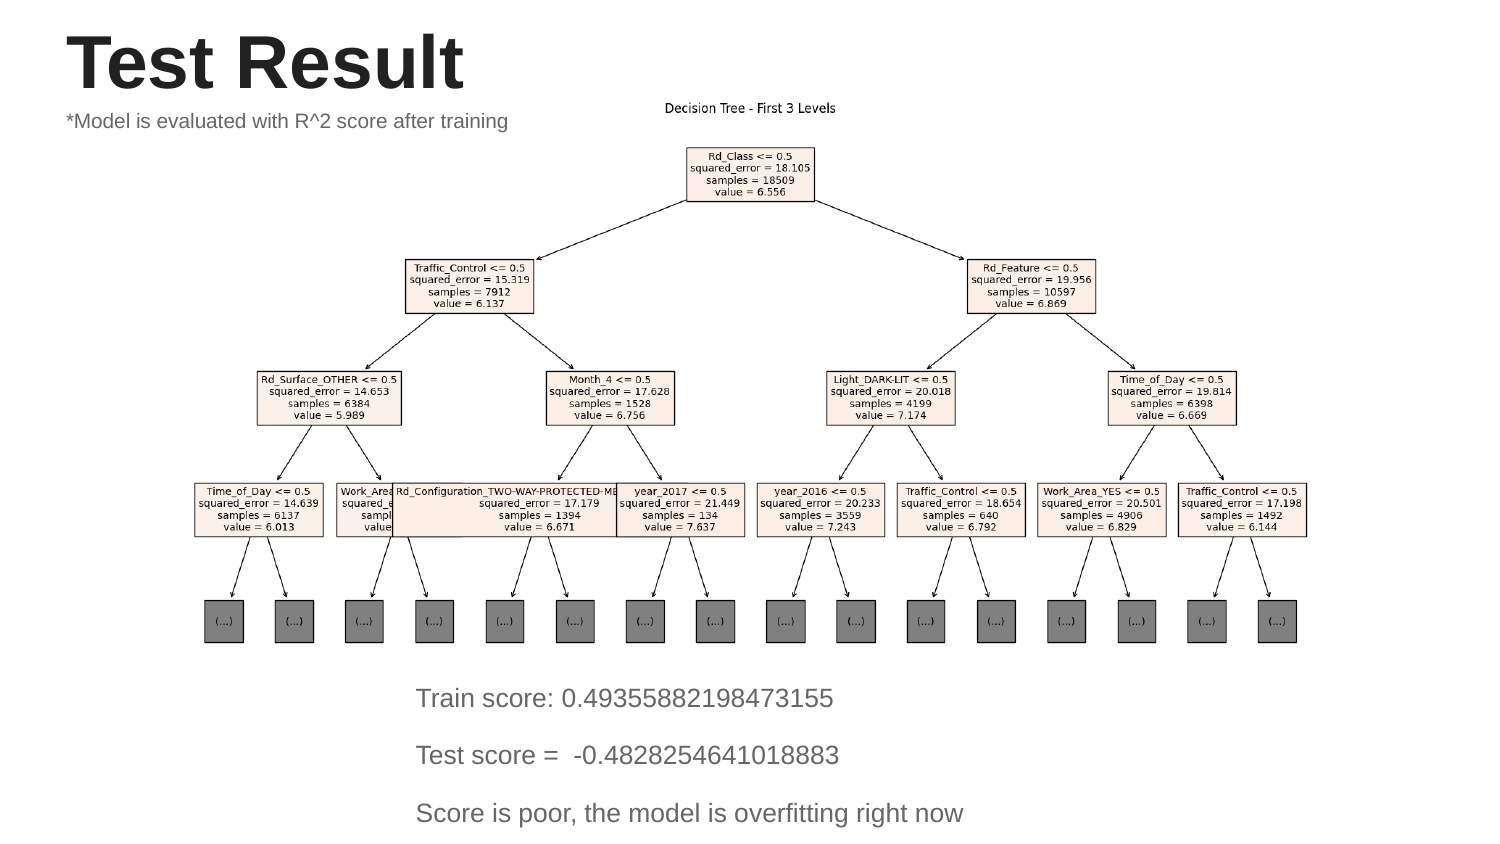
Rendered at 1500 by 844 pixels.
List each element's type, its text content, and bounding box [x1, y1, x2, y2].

title Test Result [51, 0, 1449, 130]
picture [180, 94, 1319, 684]
list Train score: 0.49355882198473155 Test score = -0.4828254641018883 Score is poor, the model is overfitting right now [400, 692, 1100, 844]
text_box *Model is evaluated with R^2 score after training [51, 95, 178, 146]
